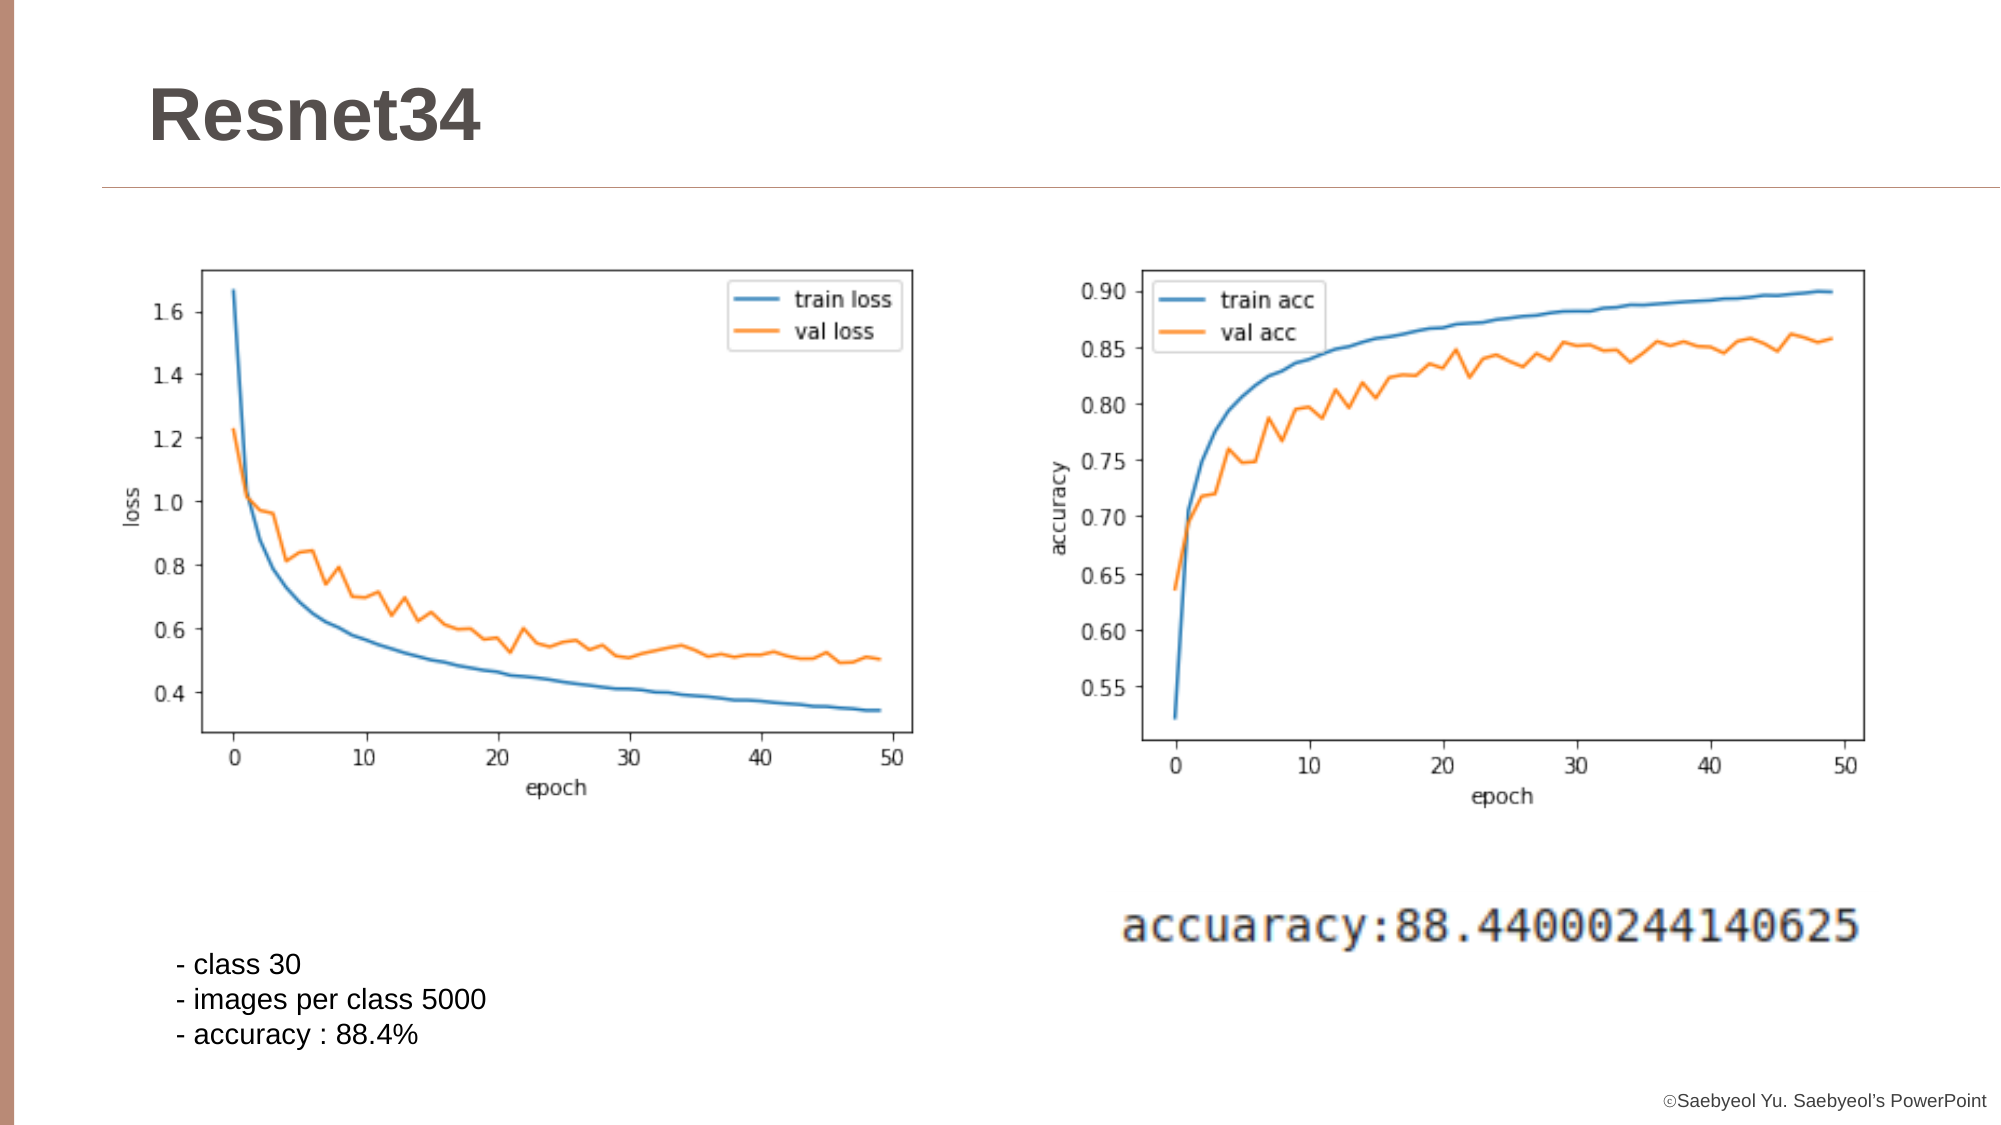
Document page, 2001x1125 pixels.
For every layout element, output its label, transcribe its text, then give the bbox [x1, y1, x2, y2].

text_box Resnet34 [133, 57, 1247, 163]
text_box - class 30 - images per class 5000 - accuracy : 88.4% [160, 930, 1019, 1066]
picture [107, 256, 927, 813]
text_box [0, 0, 15, 1125]
picture [1034, 256, 1879, 822]
picture [1106, 890, 1879, 970]
